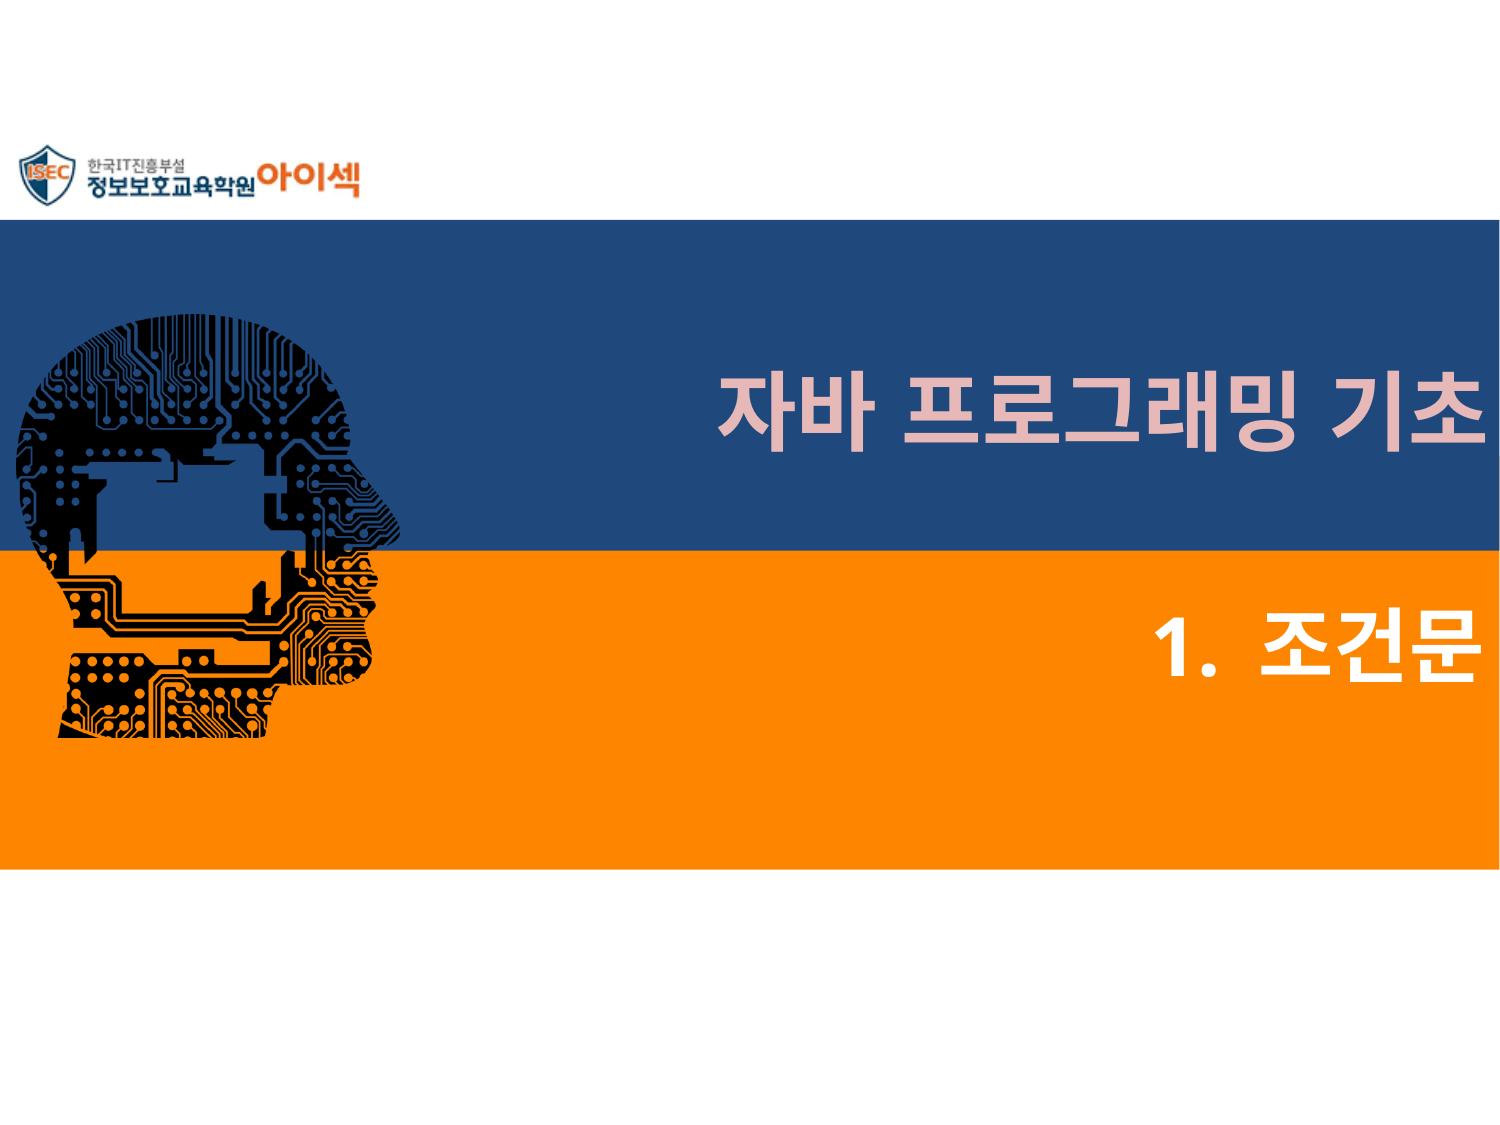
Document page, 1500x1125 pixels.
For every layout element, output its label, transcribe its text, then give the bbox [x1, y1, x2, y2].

title 1. 조건문 [0, 586, 1500, 799]
picture [0, 28, 400, 219]
picture [16, 314, 400, 586]
subtitle 자바 프로그래밍 기초 [454, 349, 1500, 551]
